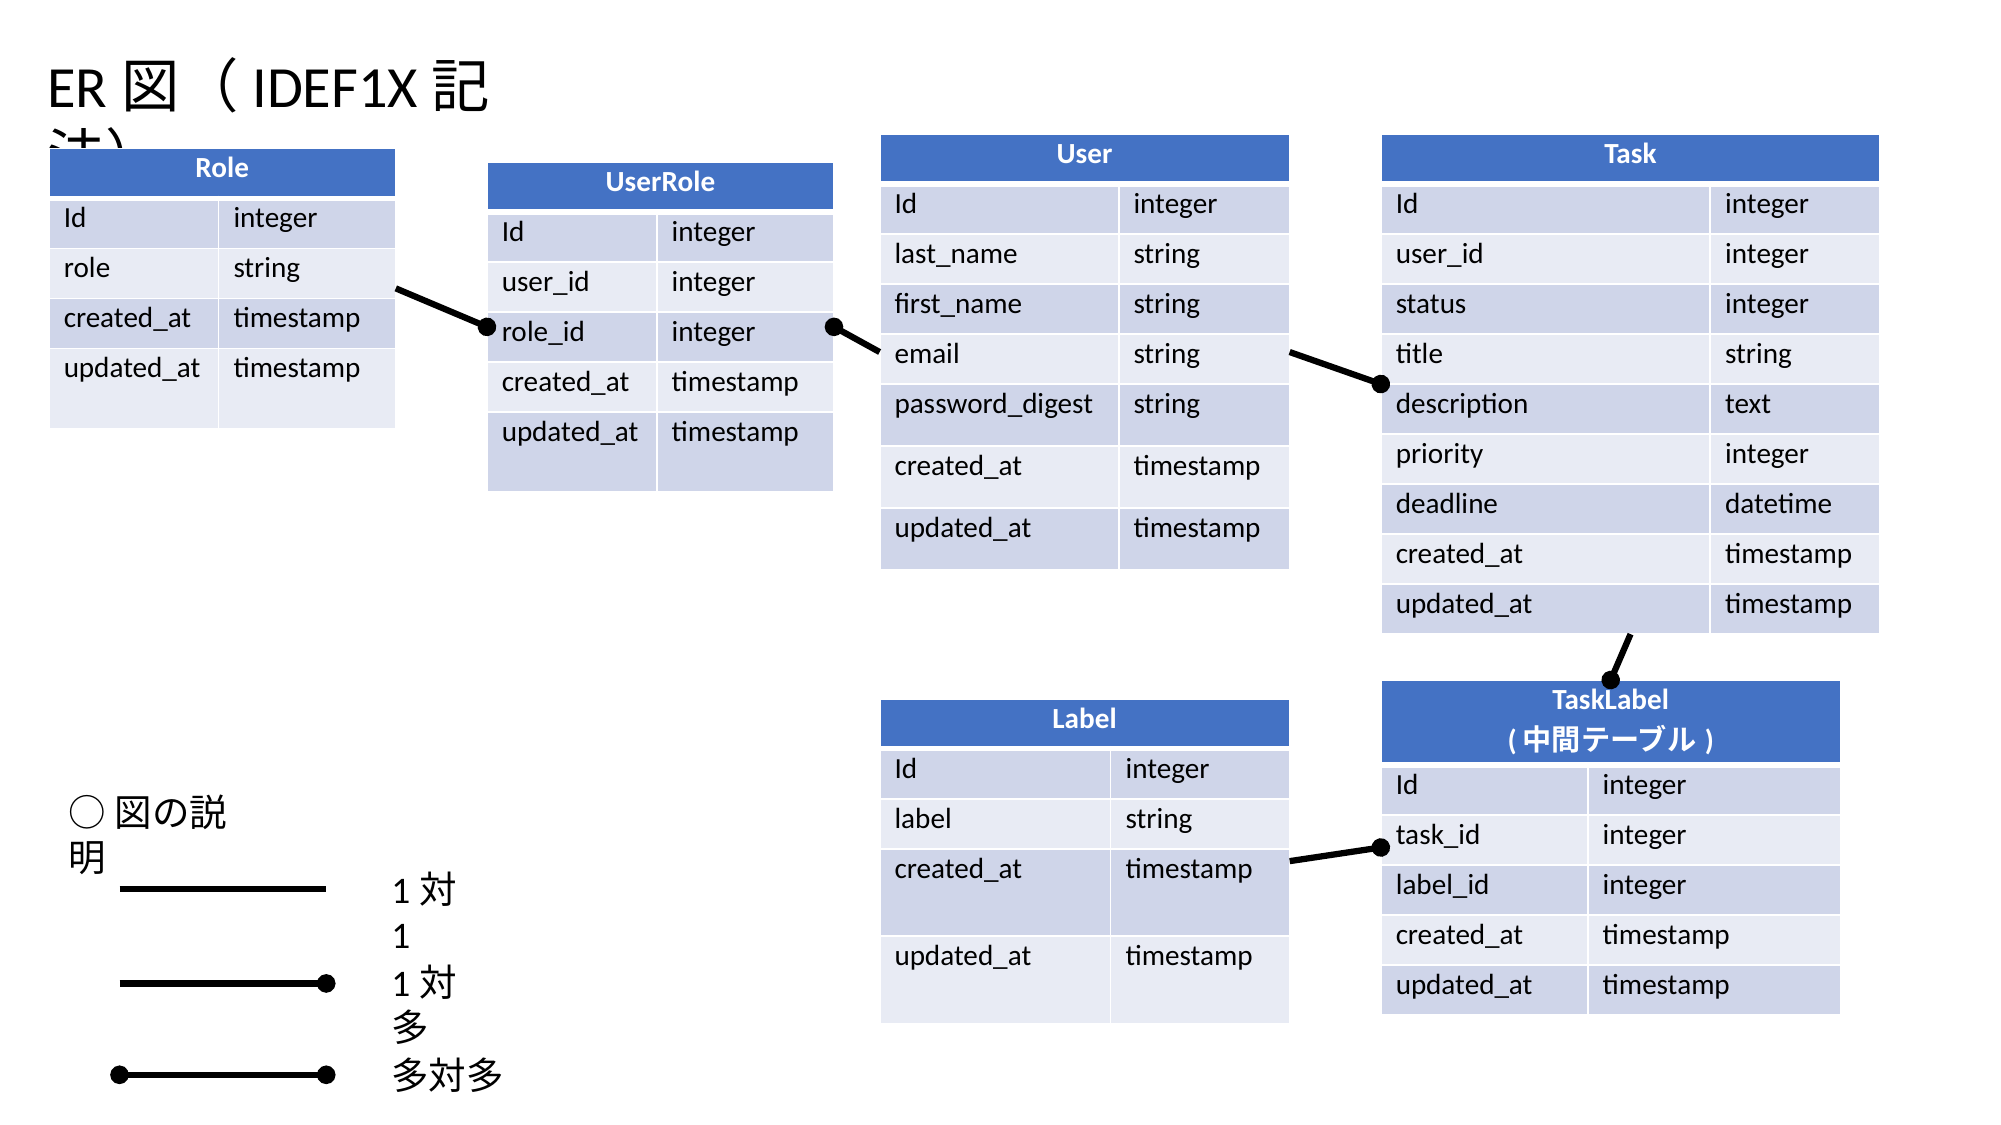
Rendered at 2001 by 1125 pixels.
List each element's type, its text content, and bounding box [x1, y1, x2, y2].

text_box ○図の説明 [53, 781, 277, 887]
table_cell timestamp [1589, 966, 1840, 1014]
table_cell updated_at [50, 349, 218, 428]
table_cell Id [50, 201, 218, 248]
table_cell string [1120, 235, 1289, 283]
table_cell created_at [1382, 535, 1709, 583]
table_cell updated_at [881, 509, 1118, 569]
table_cell timestamp [219, 299, 395, 348]
text_box 1対多 [376, 951, 509, 1044]
table_cell integer [658, 263, 833, 311]
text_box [395, 288, 487, 327]
table_cell Id [881, 187, 1118, 233]
table_cell timestamp [1711, 585, 1879, 633]
table_cell timestamp [1589, 916, 1840, 964]
table_cell string [1111, 800, 1289, 848]
table_cell Id [1382, 768, 1587, 814]
table_cell timestamp [219, 349, 395, 428]
table_cell integer [1589, 816, 1840, 864]
table_cell integer [1711, 285, 1879, 333]
table_cell created_at [881, 447, 1118, 507]
table_cell string [1120, 385, 1289, 445]
table_cell title [1382, 335, 1709, 383]
table_cell integer [1711, 235, 1879, 283]
table_cell integer [1589, 866, 1840, 914]
table_cell string [1711, 335, 1879, 383]
table_cell timestamp [1111, 850, 1289, 935]
table_cell label_id [1382, 866, 1587, 914]
table_cell Id [488, 215, 656, 261]
table_cell created_at [50, 299, 218, 348]
table_header UserRole [488, 163, 833, 209]
table_header User [881, 135, 1289, 181]
text_box 多対多 [376, 1044, 529, 1105]
table_cell role_id [488, 313, 656, 361]
table_cell integer [658, 215, 833, 261]
table_cell string [219, 249, 395, 298]
table_cell integer [1111, 751, 1289, 798]
table_cell string [1120, 285, 1289, 333]
text_box ER図（IDEF1X記法） [32, 42, 582, 197]
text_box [834, 326, 880, 353]
table_cell password_digest [881, 385, 1118, 445]
table_cell priority [1382, 435, 1709, 483]
table_cell timestamp [1120, 509, 1289, 569]
table_cell integer [1120, 187, 1289, 233]
table_cell created_at [1382, 916, 1587, 964]
table_cell timestamp [1711, 535, 1879, 583]
table_cell updated_at [488, 413, 656, 491]
text_box 1対1 [376, 858, 491, 951]
table_cell integer [219, 201, 395, 248]
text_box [1610, 633, 1631, 680]
table_cell user_id [1382, 235, 1709, 283]
table_cell first_name [881, 285, 1118, 333]
table_cell integer [1711, 187, 1879, 233]
table_header Task [1382, 135, 1879, 181]
table_cell status [1382, 285, 1709, 333]
table_cell timestamp [658, 413, 833, 491]
table_cell timestamp [1111, 937, 1289, 1023]
table_cell updated_at [1382, 966, 1587, 1014]
table_cell role [50, 249, 218, 298]
table_cell updated_at [1382, 585, 1709, 633]
table_cell user_id [488, 263, 656, 311]
table_cell task_id [1382, 816, 1587, 864]
table_cell email [881, 335, 1118, 383]
table_cell text [1711, 385, 1879, 433]
table_cell timestamp [658, 363, 833, 411]
table_cell integer [1711, 435, 1879, 483]
table_cell integer [1589, 768, 1840, 814]
table_cell integer [658, 313, 833, 361]
table_header Label [881, 700, 1289, 746]
table_cell label [881, 800, 1110, 848]
table_cell description [1382, 385, 1709, 433]
table_cell Id [881, 751, 1110, 798]
table_cell created_at [488, 363, 656, 411]
table_cell deadline [1382, 485, 1709, 533]
table_cell datetime [1711, 485, 1879, 533]
table_cell timestamp [1120, 447, 1289, 507]
table_cell Id [1382, 187, 1709, 233]
table_cell string [1120, 335, 1289, 383]
table_cell created_at [881, 850, 1110, 935]
table_cell updated_at [881, 937, 1110, 1023]
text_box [1289, 847, 1381, 862]
table_header Role [50, 149, 395, 196]
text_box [1289, 351, 1381, 384]
table_cell last_name [881, 235, 1118, 283]
table_header TaskLabel (中間テーブル) [1382, 681, 1840, 762]
